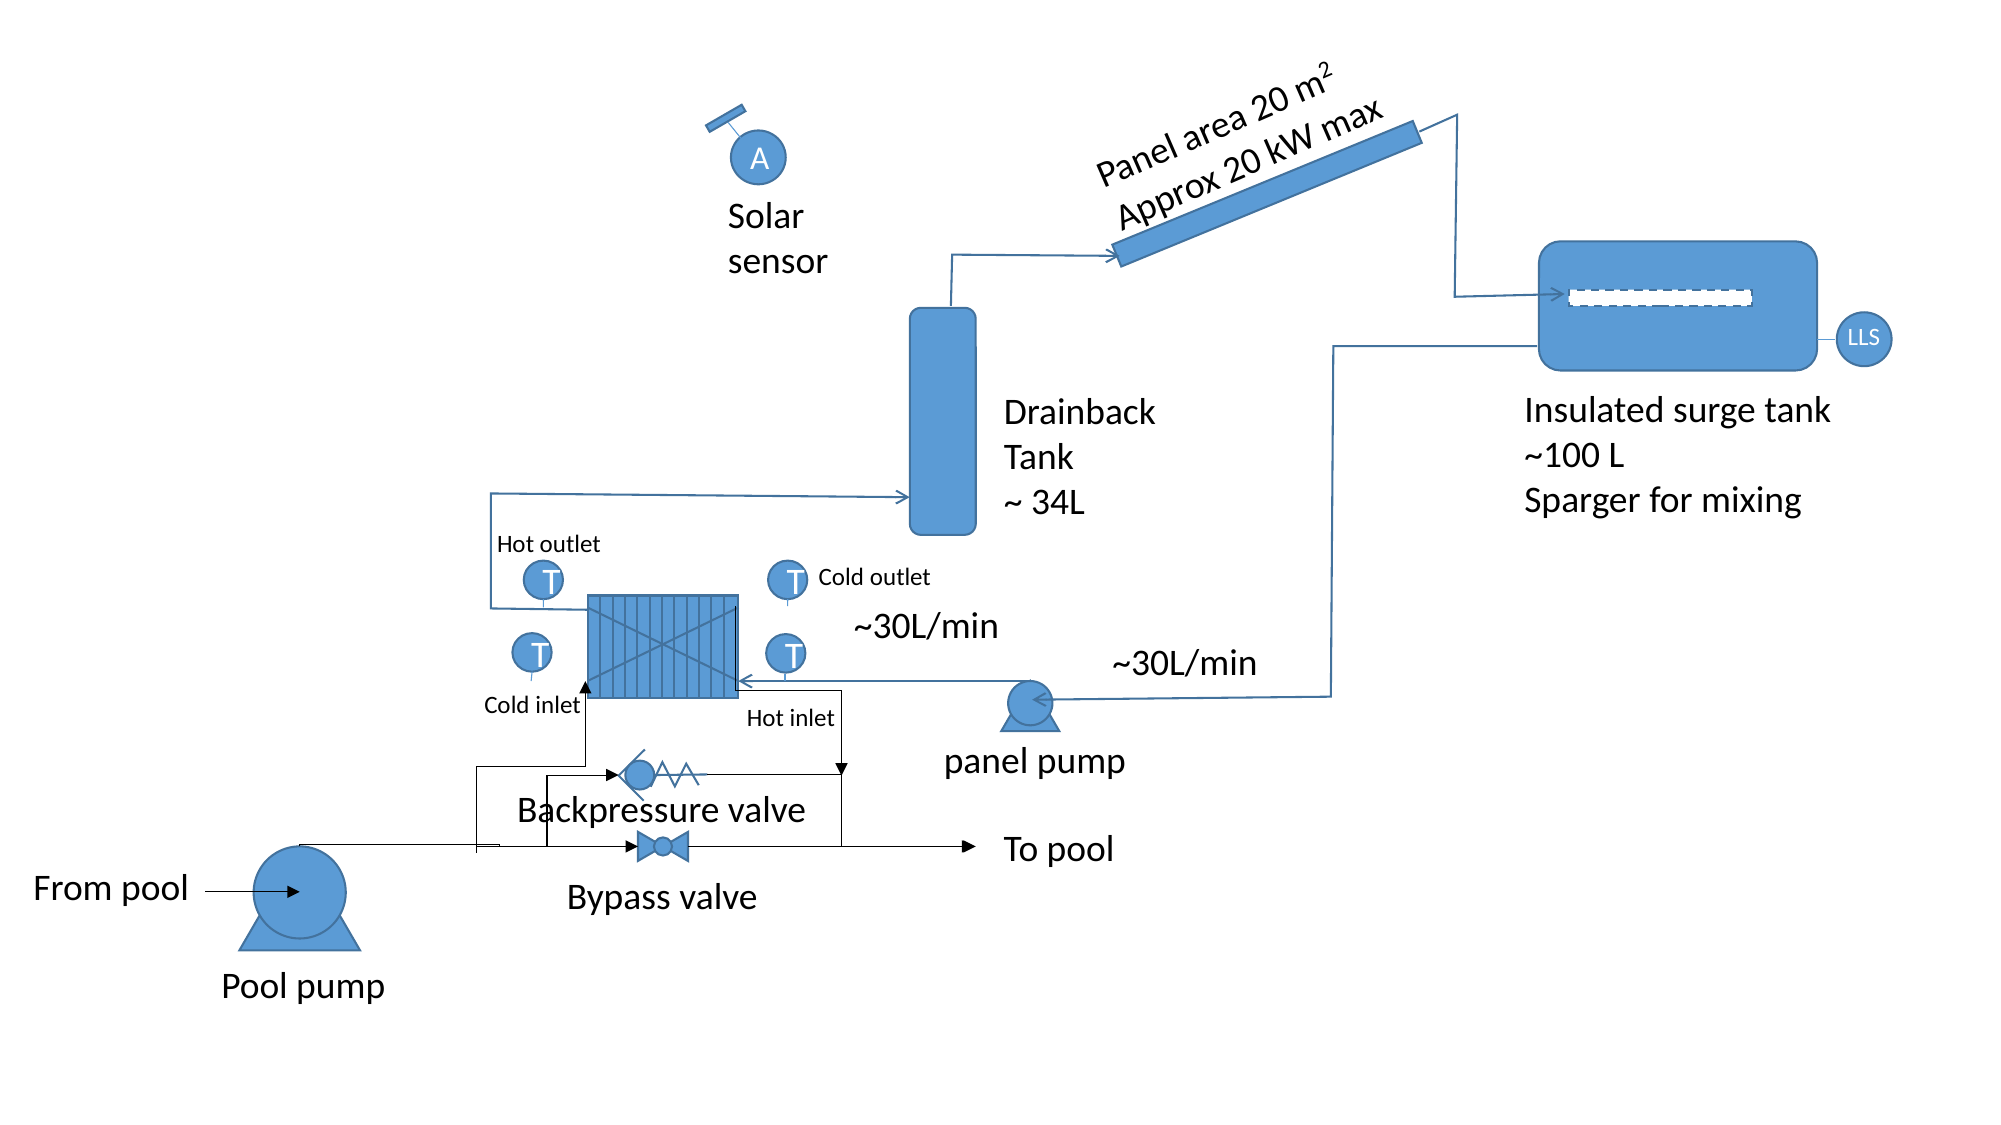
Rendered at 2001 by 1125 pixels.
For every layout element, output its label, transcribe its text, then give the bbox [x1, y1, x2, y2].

text_box T [772, 633, 800, 638]
text_box Backpressure valve [619, 801, 707, 837]
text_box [707, 774, 976, 847]
text_box Bypass valve [552, 864, 773, 925]
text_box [587, 595, 739, 699]
text_box Drainback Tank ~ 34L [989, 379, 1171, 530]
text_box To pool [988, 816, 1130, 876]
text_box Cold outlet [804, 553, 947, 598]
text_box [1537, 240, 1819, 372]
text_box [445, 712, 617, 822]
text_box Hot outlet [482, 520, 616, 565]
text_box [1418, 113, 1565, 302]
text_box ~30L/min [1097, 630, 1273, 691]
text_box [1058, 345, 1538, 701]
text_box ~30L/min [839, 593, 1015, 654]
text_box Insulated surge tank ~100 L Sparger for mixing [1509, 377, 1847, 528]
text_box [705, 114, 786, 185]
text_box [489, 489, 910, 611]
text_box [908, 306, 977, 536]
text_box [618, 749, 708, 801]
text_box Cold inlet [469, 681, 596, 712]
text_box From pool [18, 855, 205, 916]
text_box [1001, 681, 1060, 732]
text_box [637, 831, 688, 861]
text_box Solar sensor [713, 183, 844, 288]
text_box [1568, 289, 1753, 307]
text_box Panel area 20 m2 Approx 20 kW max [1070, 23, 1405, 251]
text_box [703, 638, 874, 744]
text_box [1832, 312, 1896, 367]
text_box panel pump [928, 728, 1142, 789]
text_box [239, 846, 360, 951]
text_box Pool pump [206, 953, 401, 1014]
text_box [949, 248, 1120, 306]
text_box T [511, 632, 553, 673]
text_box T [767, 559, 804, 601]
text_box [1112, 119, 1424, 268]
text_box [476, 775, 619, 847]
